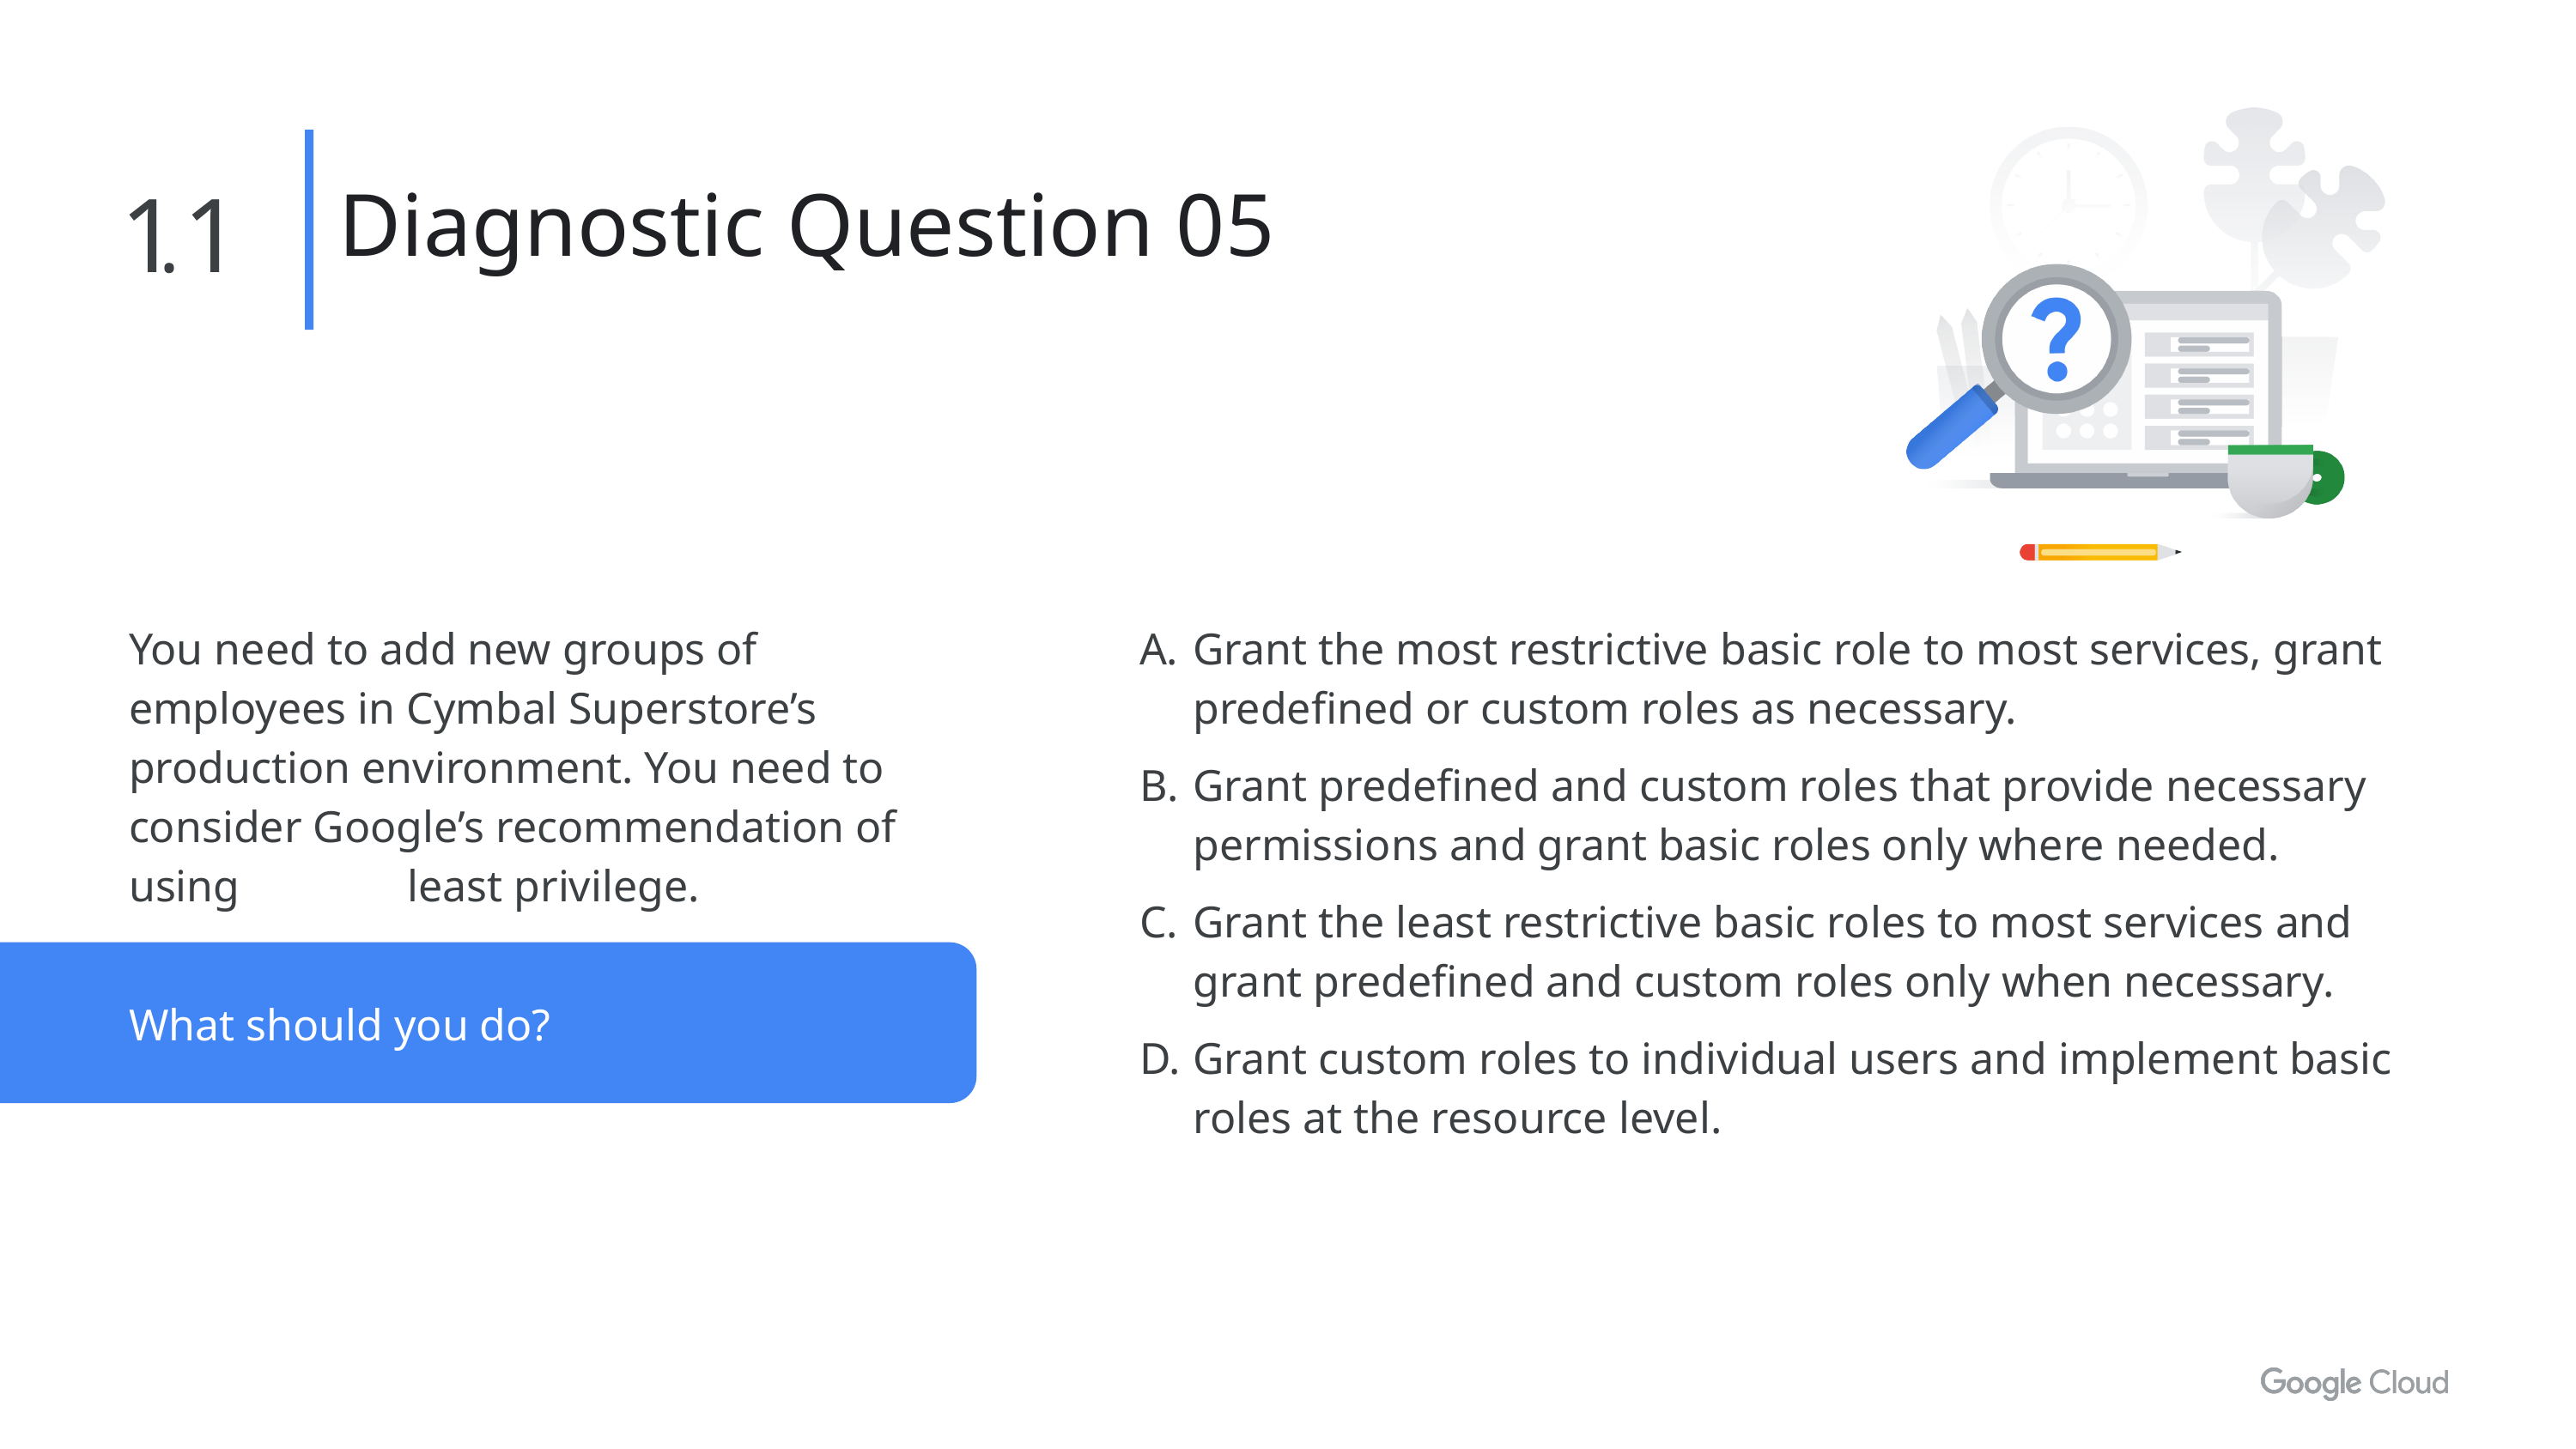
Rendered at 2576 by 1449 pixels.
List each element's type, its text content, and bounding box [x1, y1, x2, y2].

text_box . [146, 183, 223, 301]
picture [1906, 107, 2385, 561]
text_box [0, 942, 977, 1104]
text_box What should you do? [128, 960, 945, 1093]
text_box [305, 130, 314, 330]
text_box Grant the most restrictive basic role to most services, grant predefined or custom roles as necessary. Grant predefined and custom roles that provide necessary permissions and grant basic roles only where needed. Grant the least restrictive basic roles to most services and grant predefined and custom roles only when necessary. Grant custom roles to individual users and implement basic roles at the resource level. [1128, 614, 2447, 1141]
picture [2261, 1367, 2448, 1401]
text_box Diagnostic Question 05 [338, 129, 1776, 330]
text_box You need to add new groups of employees in Cymbal Superstore’s production environment. You need to consider Google’s recommendation of using least privilege. [129, 614, 994, 924]
text_box 1 1 [107, 147, 305, 316]
